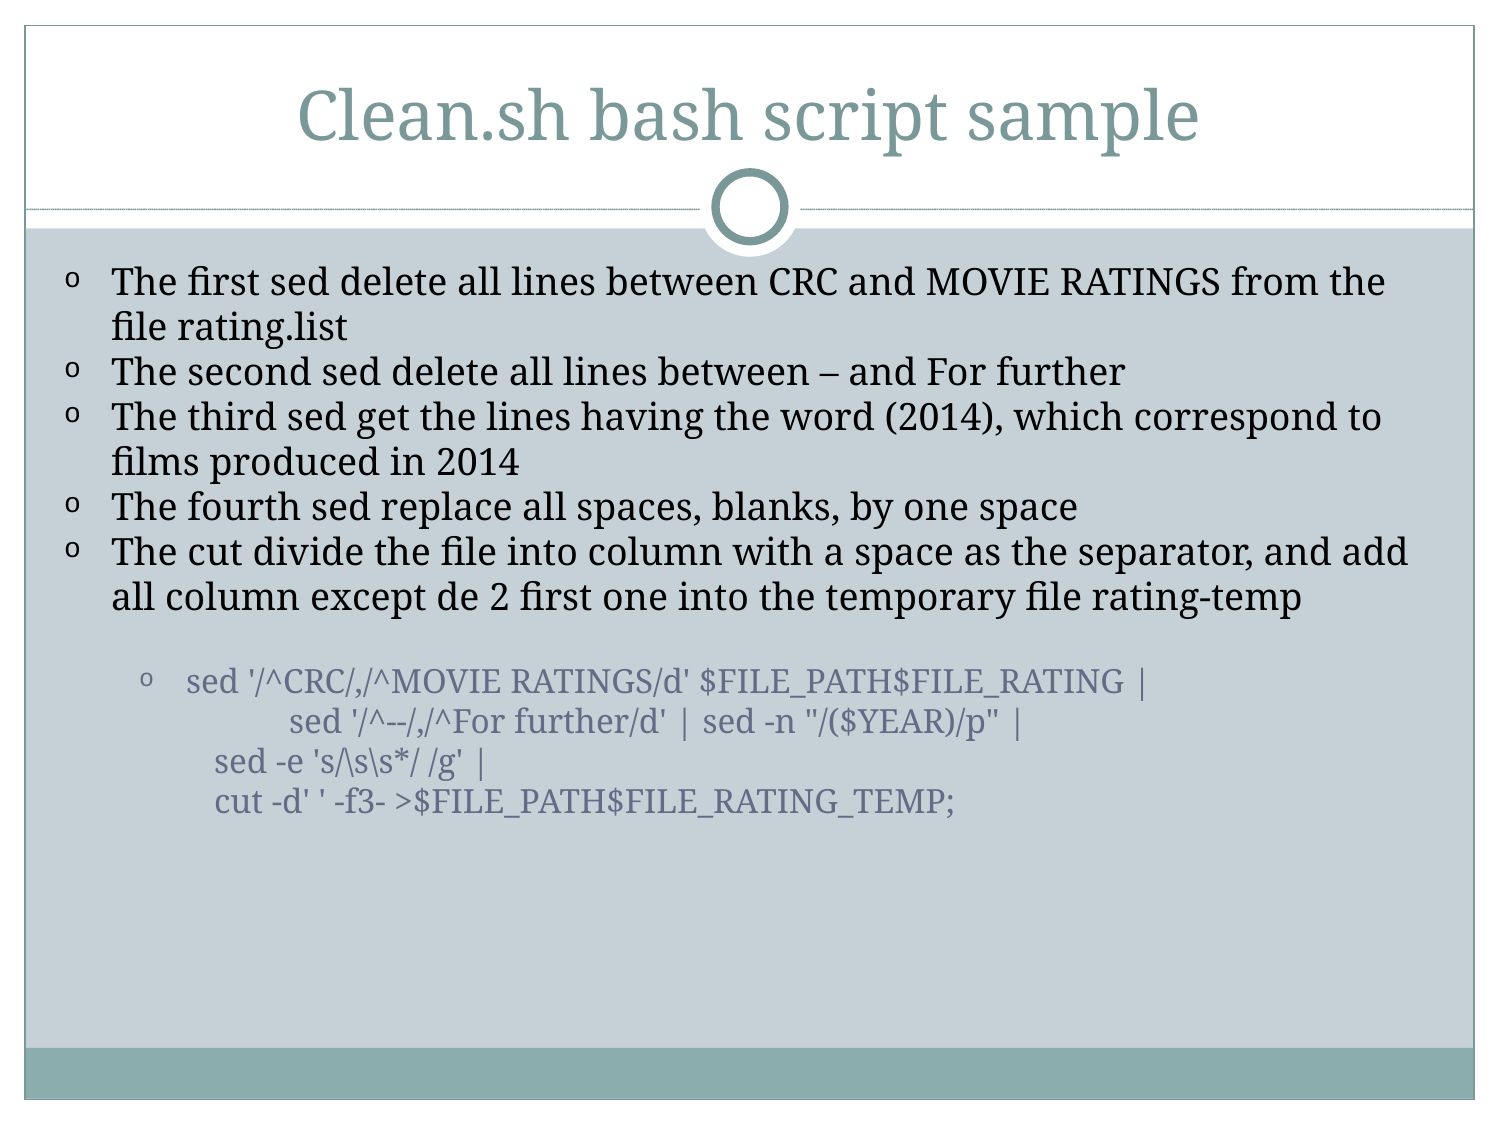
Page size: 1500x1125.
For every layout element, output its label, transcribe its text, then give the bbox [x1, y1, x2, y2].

text_box Clean.sh bash script sample [49, 37, 1450, 162]
text_box The first sed delete all lines between CRC and MOVIE RATINGS from the file rating.list The second sed delete all lines between – and For further The third sed get the lines having the word (2014), which correspond to films produced in 2014 The fourth sed replace all spaces, blanks, by one space The cut divide the file into column with a space as the separator, and add all column except de 2 first one into the temporary file rating-temp sed '/^CRC/,/^MOVIE RATINGS/d' $FILE_PATH$FILE_RATING | sed '/^--/,/^For further/d' | sed -n "/($YEAR)/p" | sed -e 's/\s\s*/ /g' | cut -d' ' -f3- >$FILE_PATH$FILE_RATING_TEMP; [49, 250, 1459, 1035]
